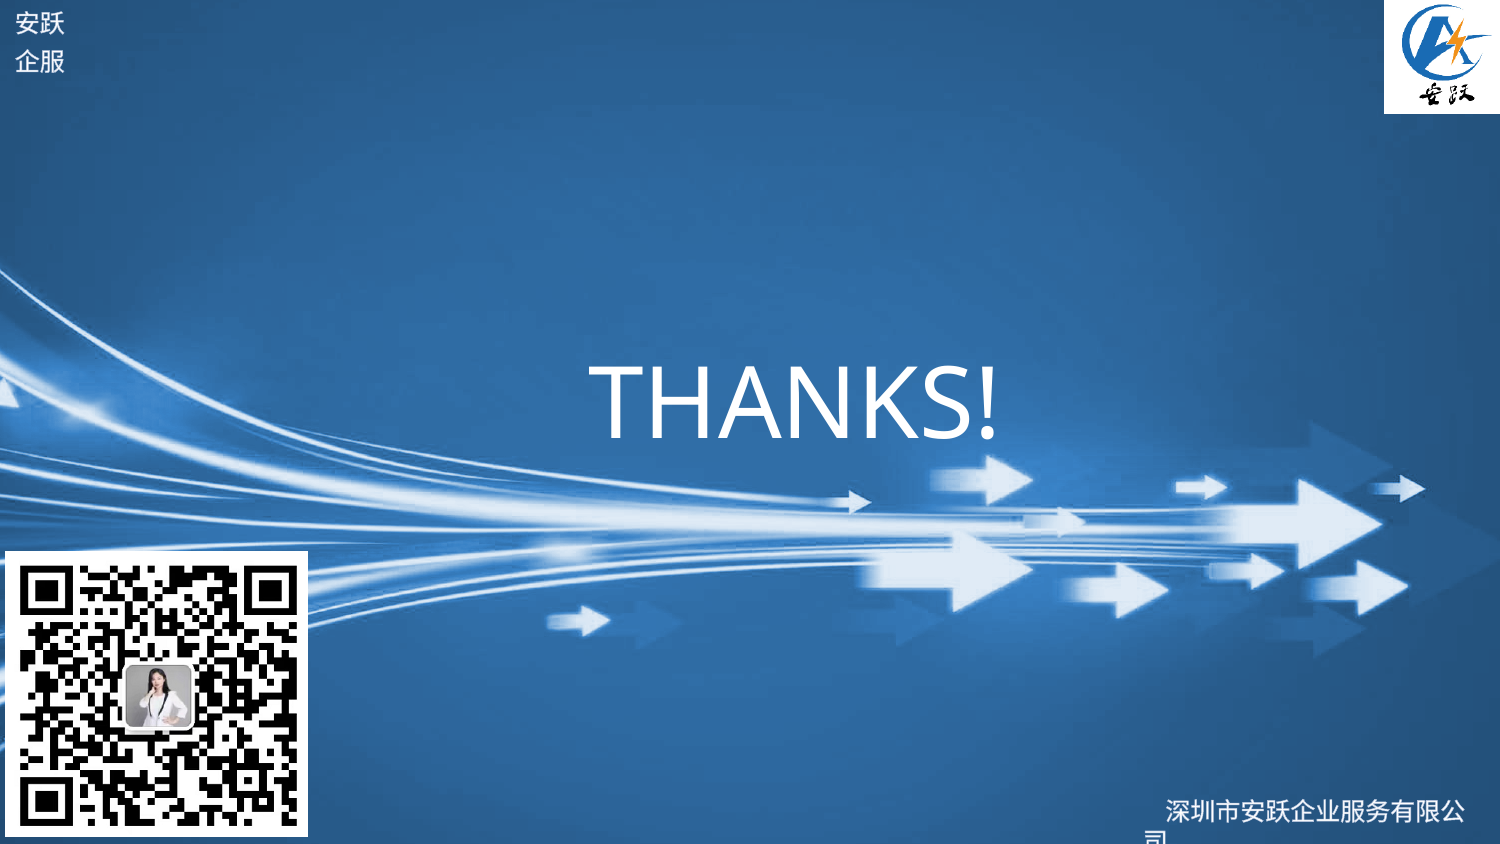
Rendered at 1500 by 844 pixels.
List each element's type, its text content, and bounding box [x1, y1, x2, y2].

picture [0, 0, 1500, 844]
text_box Thanks! [239, 331, 1352, 467]
